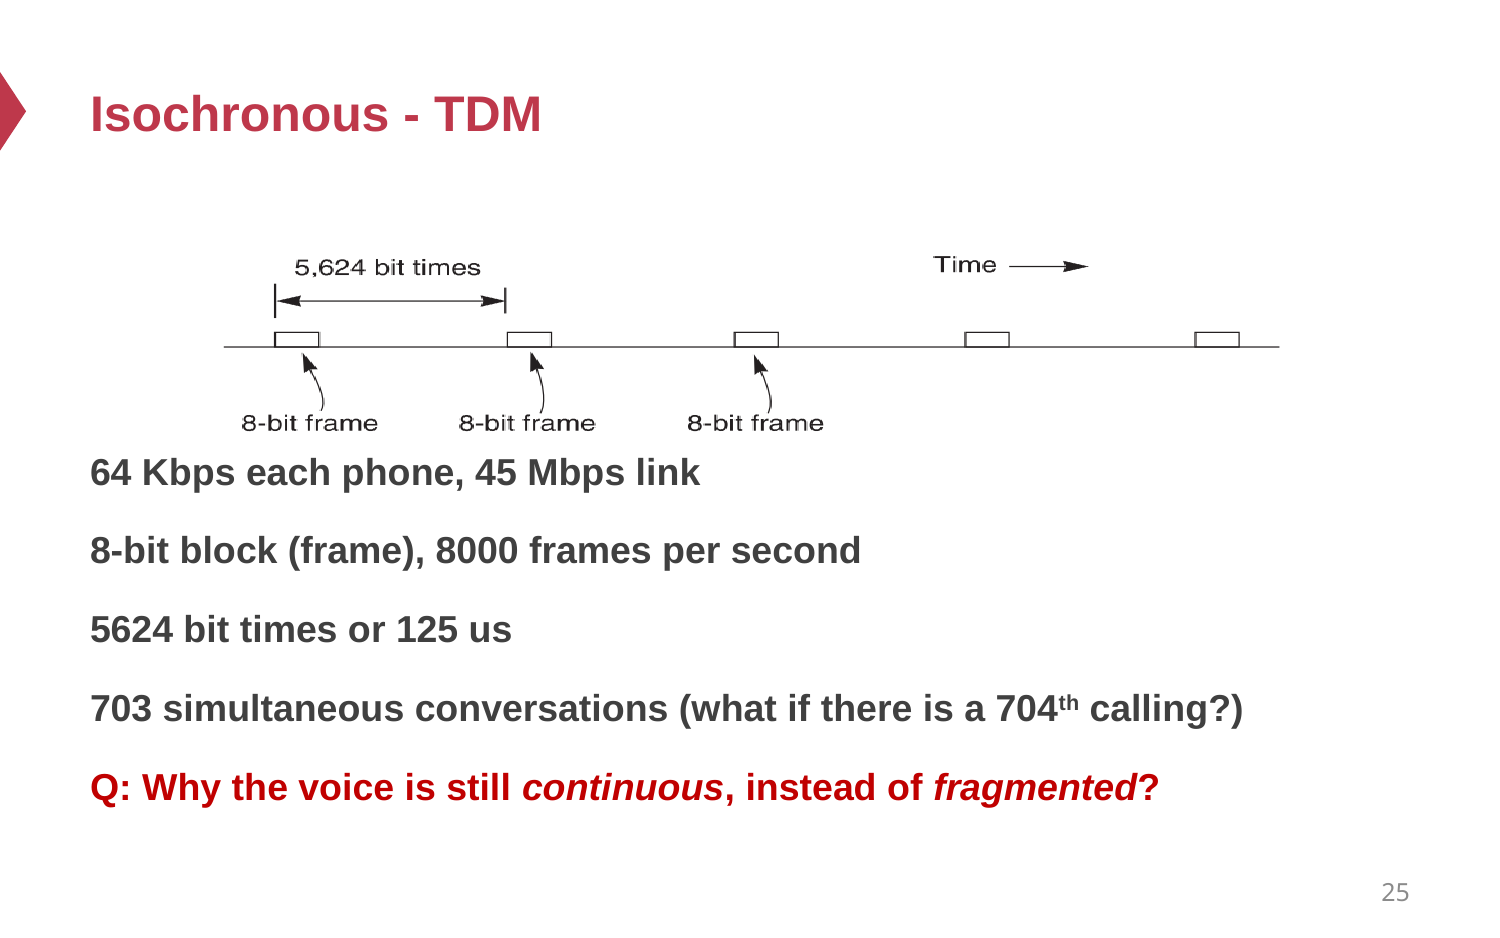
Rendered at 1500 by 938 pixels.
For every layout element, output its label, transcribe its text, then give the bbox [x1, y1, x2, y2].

slide_number 25 [1074, 868, 1425, 919]
picture [212, 243, 1301, 442]
title Isochronous - TDM [75, 37, 1425, 185]
list 64 Kbps each phone, 45 Mbps link 8-bit block (frame), 8000 frames per second 5624 bit times or 125 us 703 simultaneous conversations (what if there is a 704th calling?) Q: Why the voice is still continuous, instead of fragmented? [75, 185, 1425, 900]
